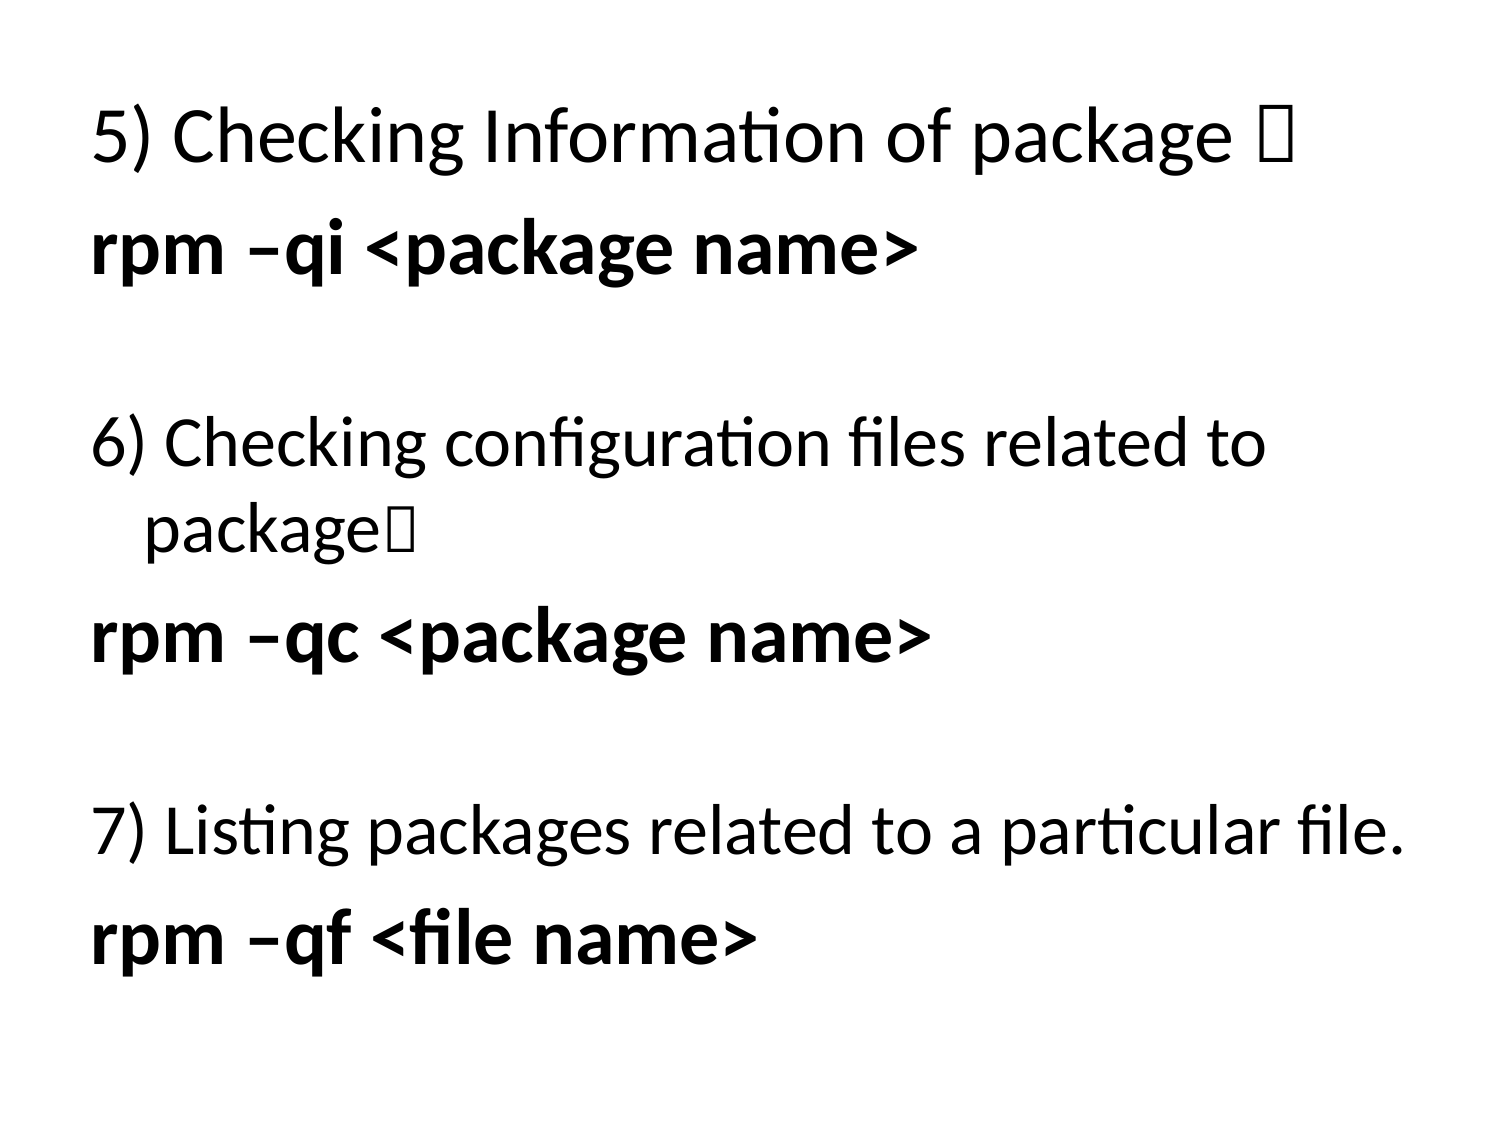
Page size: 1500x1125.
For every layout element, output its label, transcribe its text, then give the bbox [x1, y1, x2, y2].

list 5) Checking Information of package  rpm –qi <package name> 6) Checking configuration files related to package rpm –qc <package name> 7) Listing packages related to a particular file. rpm –qf <file name> [75, 75, 1425, 1063]
